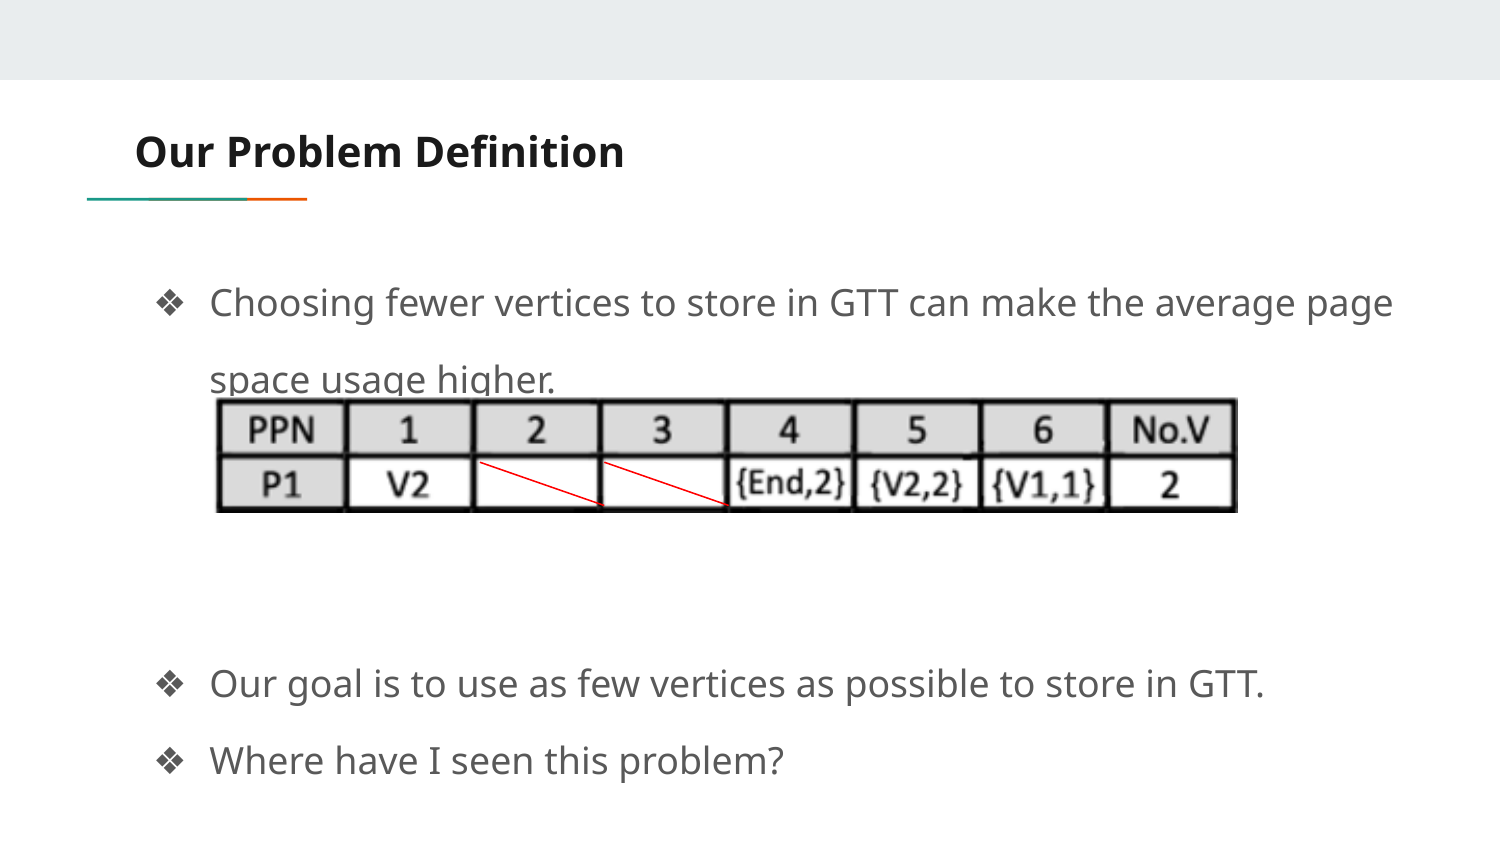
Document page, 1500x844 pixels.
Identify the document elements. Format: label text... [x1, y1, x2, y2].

list Choosing fewer vertices to store in GTT can make the average page space usage higher. Our goal is to use as few vertices as possible to store in GTT. Where have I seen this problem? [119, 236, 1429, 844]
title Our Problem Definition [119, 107, 1381, 196]
picture [196, 396, 1238, 514]
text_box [479, 462, 601, 506]
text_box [604, 462, 729, 506]
